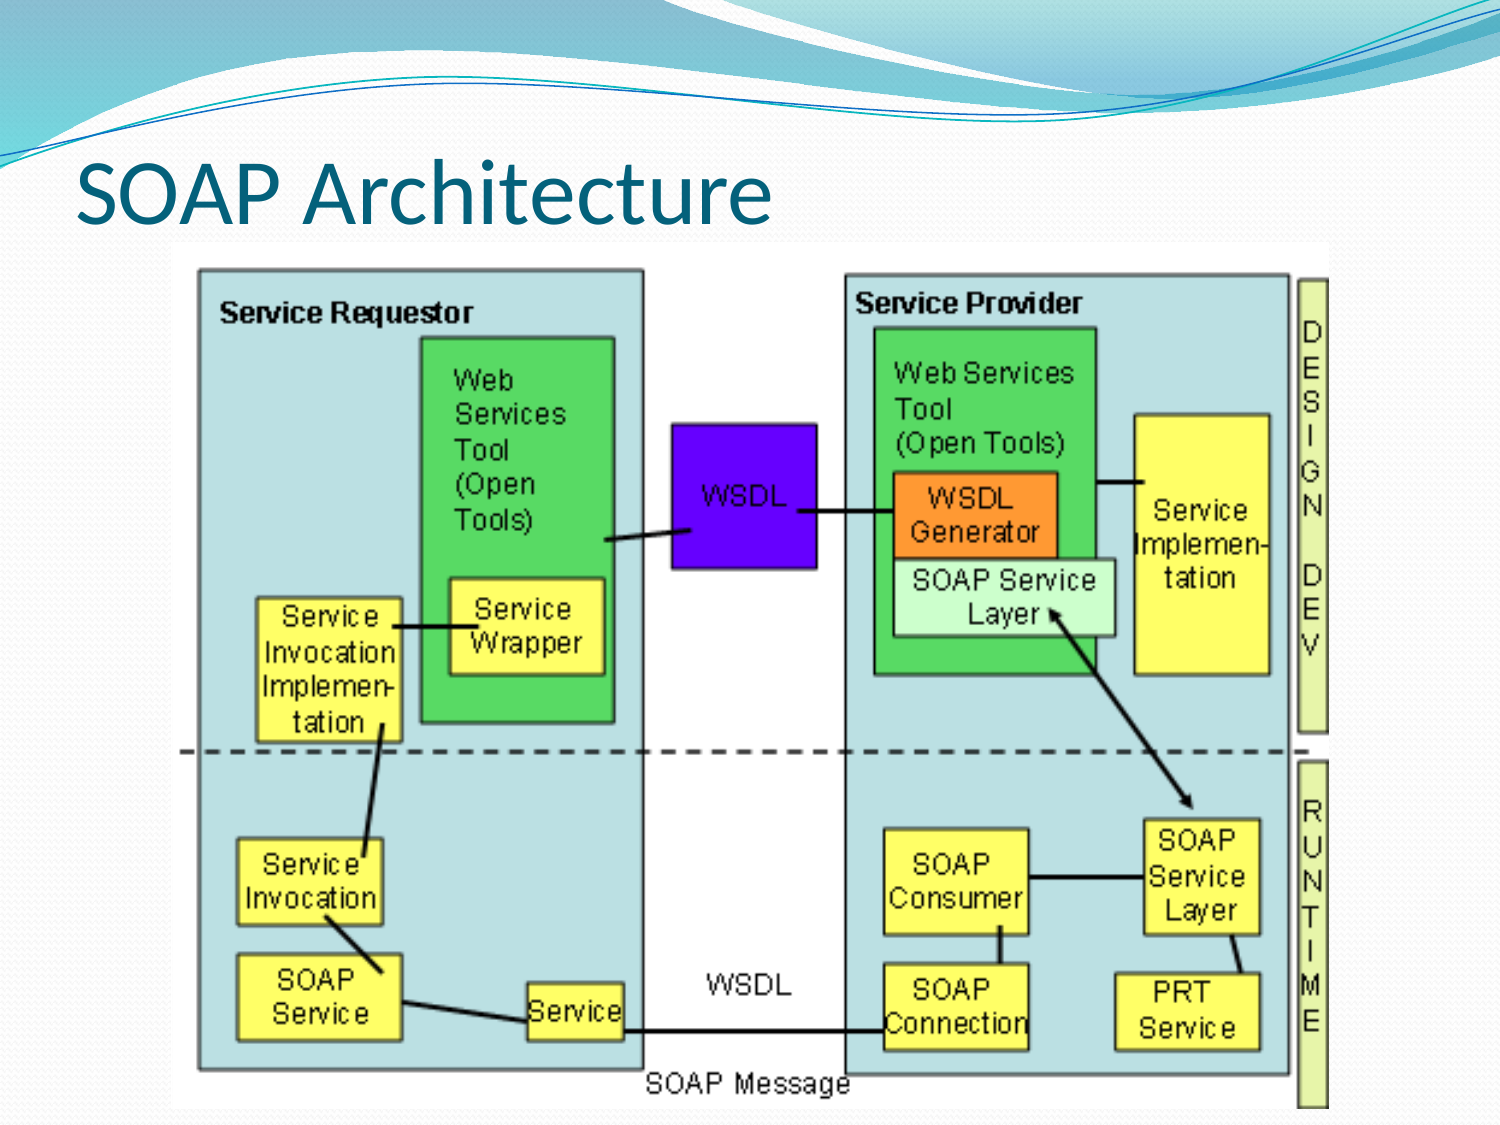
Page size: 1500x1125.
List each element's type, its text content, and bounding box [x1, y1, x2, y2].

title SOAP Architecture [75, 115, 1425, 244]
picture [171, 242, 1329, 1109]
